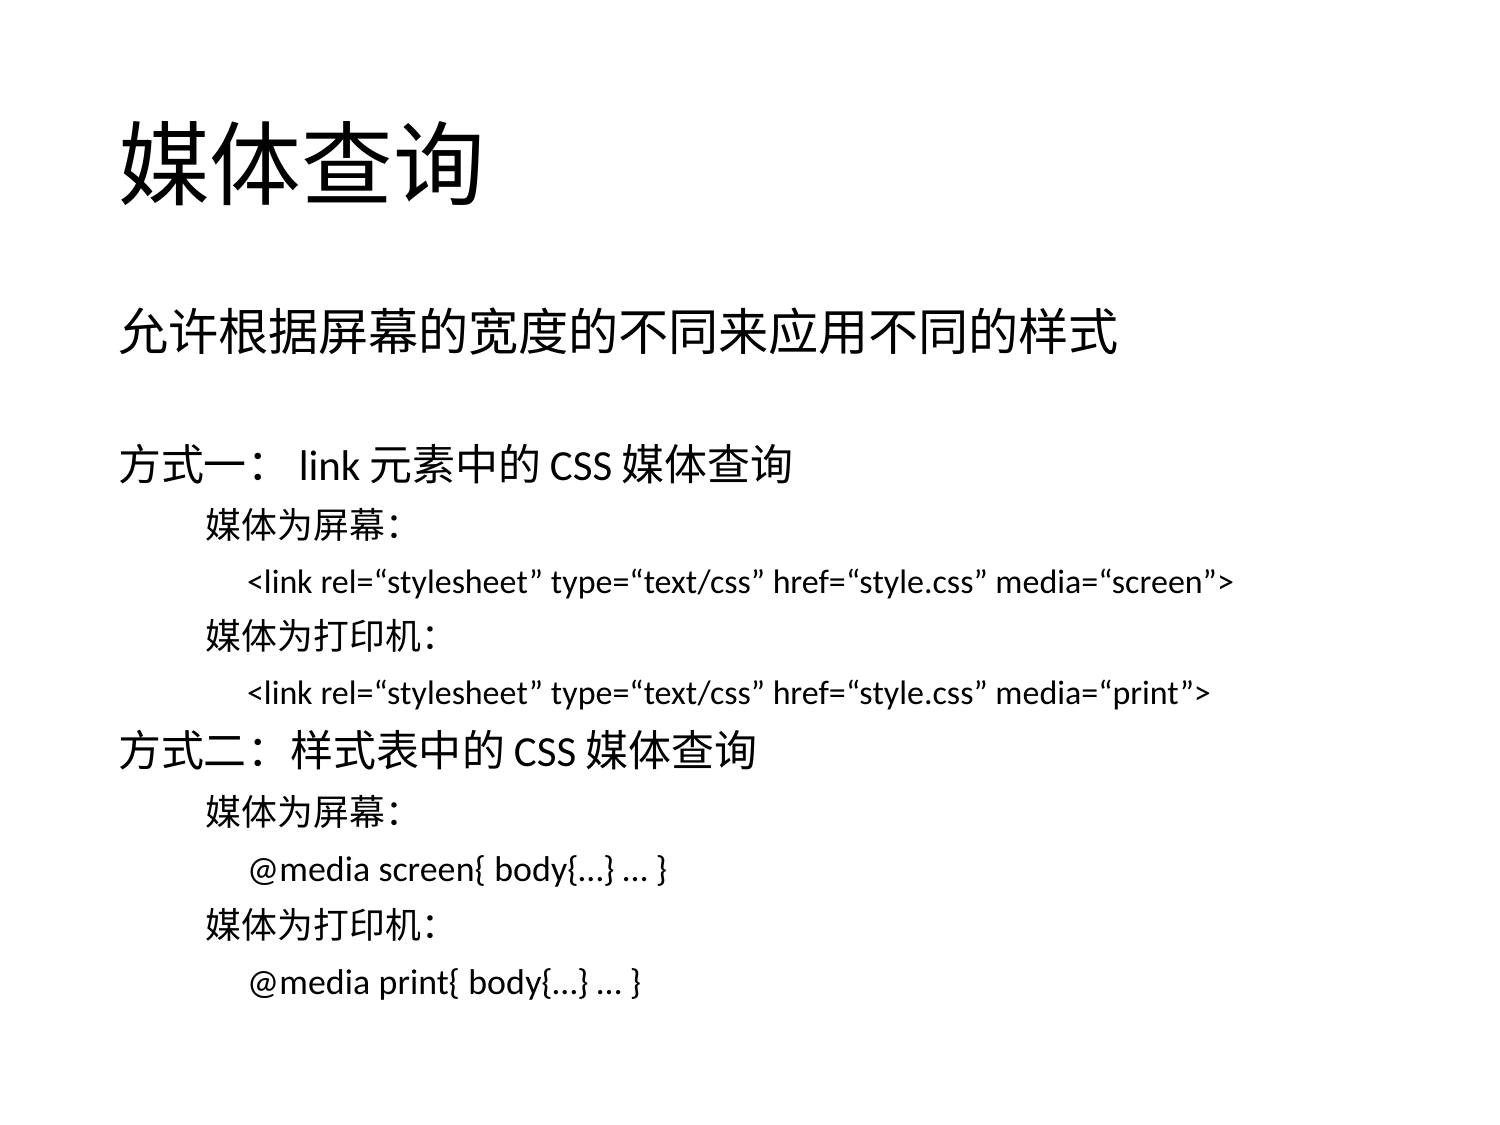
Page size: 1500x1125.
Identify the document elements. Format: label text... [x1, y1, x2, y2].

list 允许根据屏幕的宽度的不同来应用不同的样式 方式一：link元素中的CSS媒体查询 媒体为屏幕： <link rel=“stylesheet” type=“text/css” href=“style.css” media=“screen”> 媒体为打印机： <link rel=“stylesheet” type=“text/css” href=“style.css” media=“print”> 方式二：样式表中的CSS媒体查询 媒体为屏幕： @media screen{ body{…} … } 媒体为打印机： @media print{ body{…} … } [103, 299, 1397, 1014]
title 媒体查询 [103, 59, 1397, 278]
